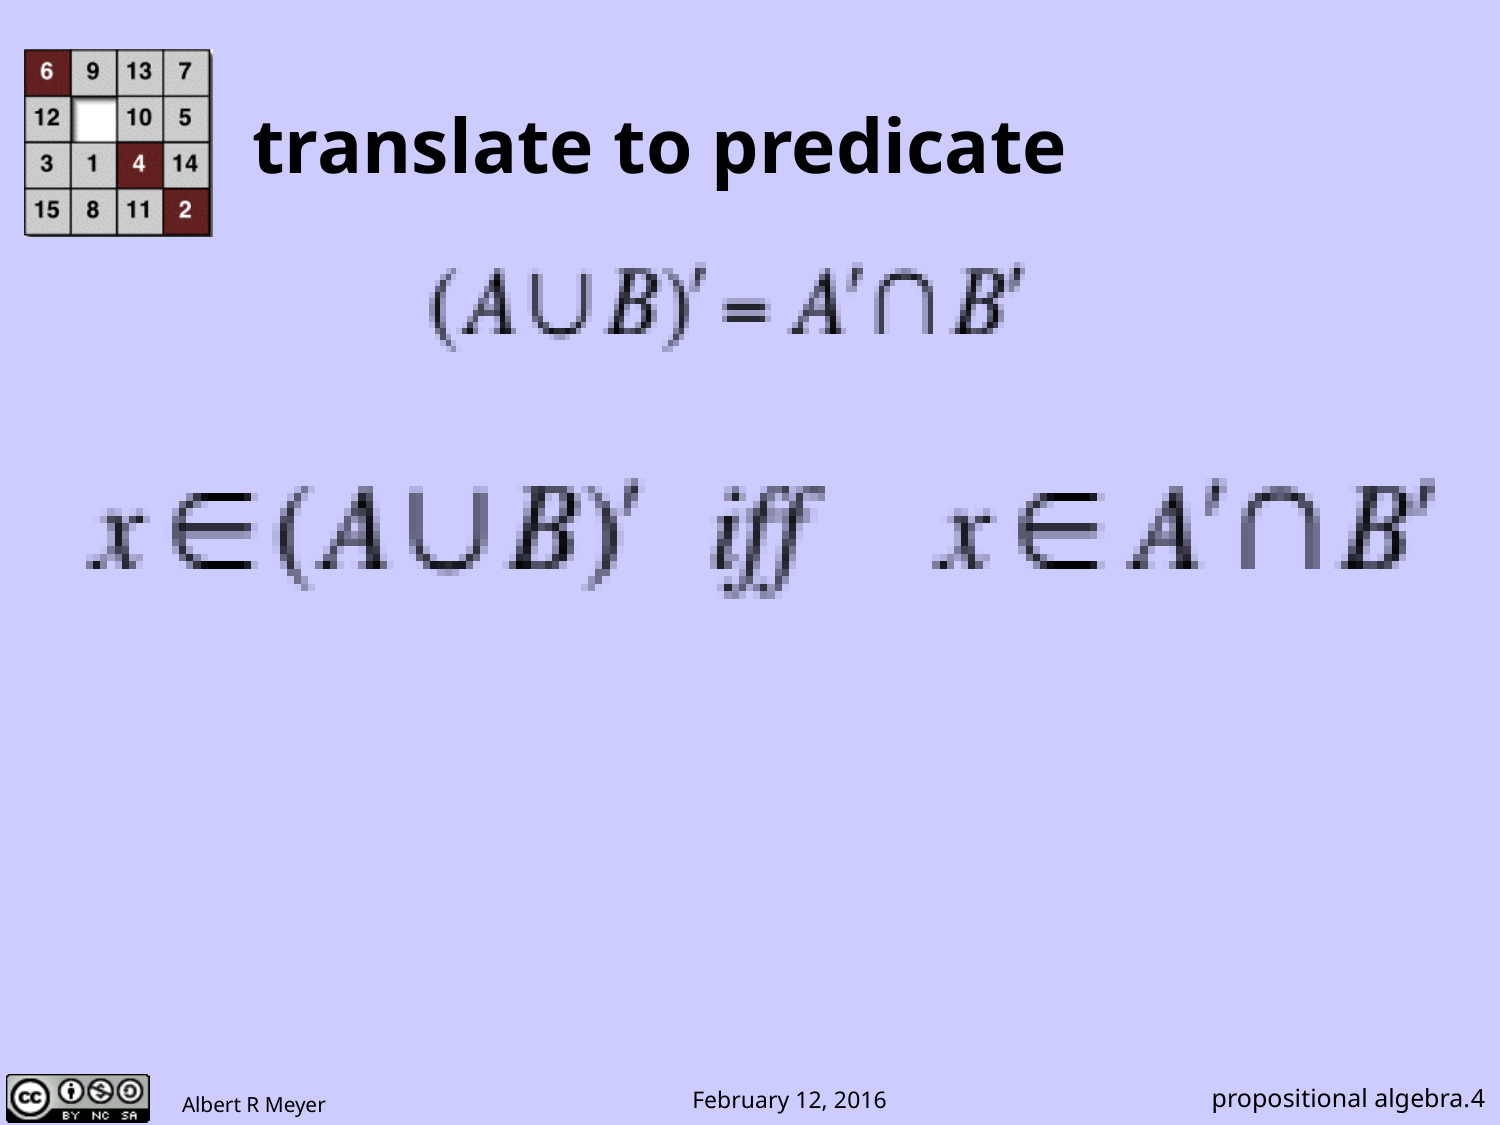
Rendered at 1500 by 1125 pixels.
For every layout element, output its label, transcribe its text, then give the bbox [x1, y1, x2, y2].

picture [6, 1074, 150, 1123]
title translate to predicate [237, 49, 1476, 238]
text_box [72, 417, 1500, 646]
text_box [419, 250, 1032, 365]
picture [24, 49, 213, 237]
slide_number propositional algebra.4 [1177, 1074, 1500, 1121]
